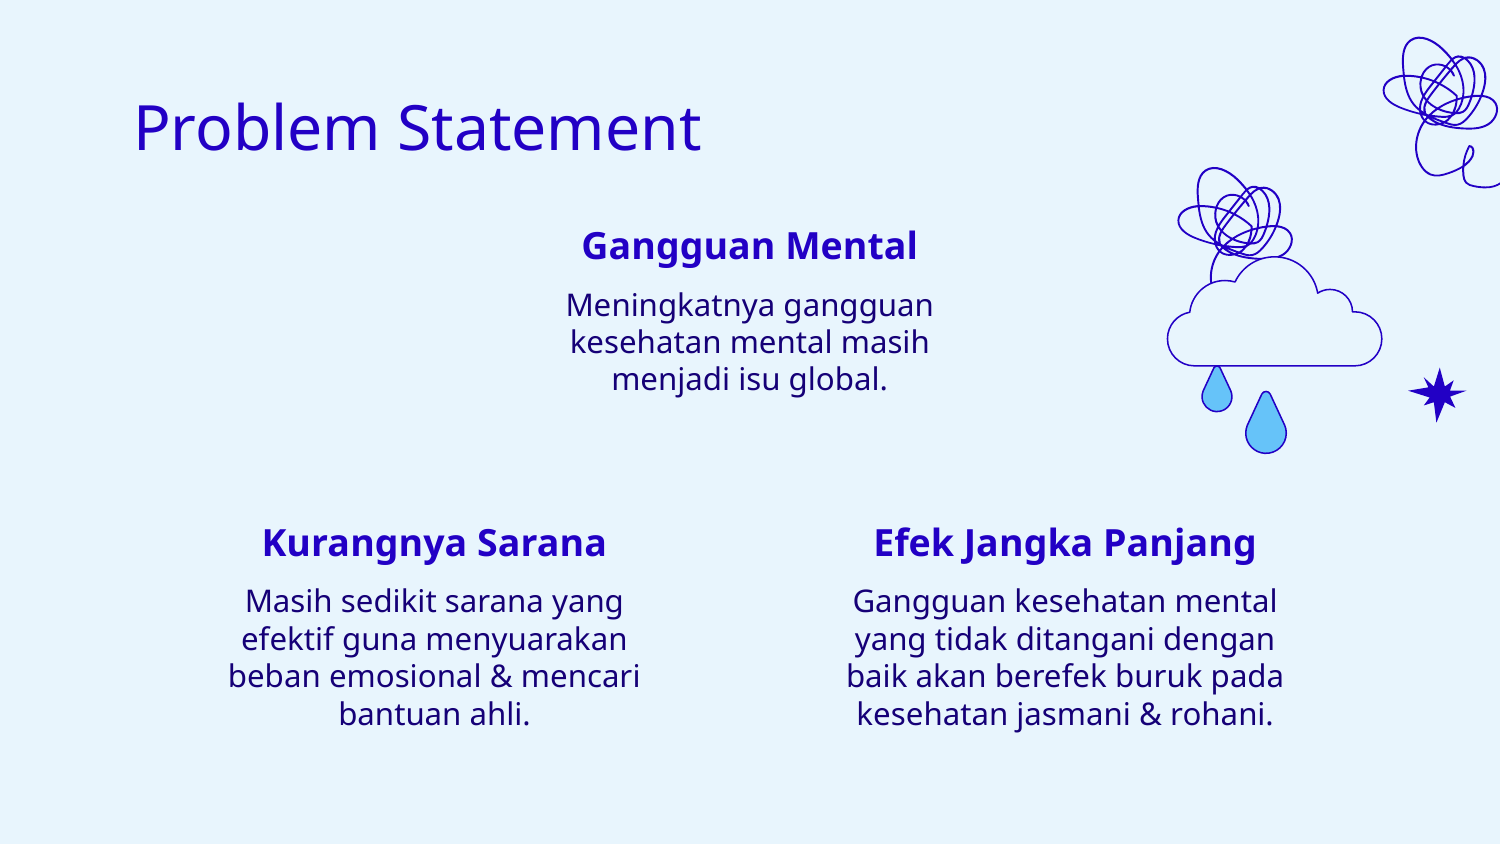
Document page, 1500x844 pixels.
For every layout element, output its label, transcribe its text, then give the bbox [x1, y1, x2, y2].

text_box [1167, 166, 1383, 454]
subtitle Gangguan kesehatan mental yang tidak ditangani dengan baik akan berefek buruk pada kesehatan jasmani & rohani. [821, 579, 1309, 735]
subtitle Gangguan Mental [506, 195, 994, 283]
subtitle Meningkatnya gangguan kesehatan mental masih menjadi isu global. [506, 283, 994, 439]
subtitle Kurangnya Sarana [191, 492, 678, 579]
subtitle Efek Jangka Panjang [821, 492, 1309, 579]
subtitle Masih sedikit sarana yang efektif guna menyuarakan beban emosional & mencari bantuan ahli. [191, 579, 678, 735]
title Problem Statement [118, 72, 1382, 167]
